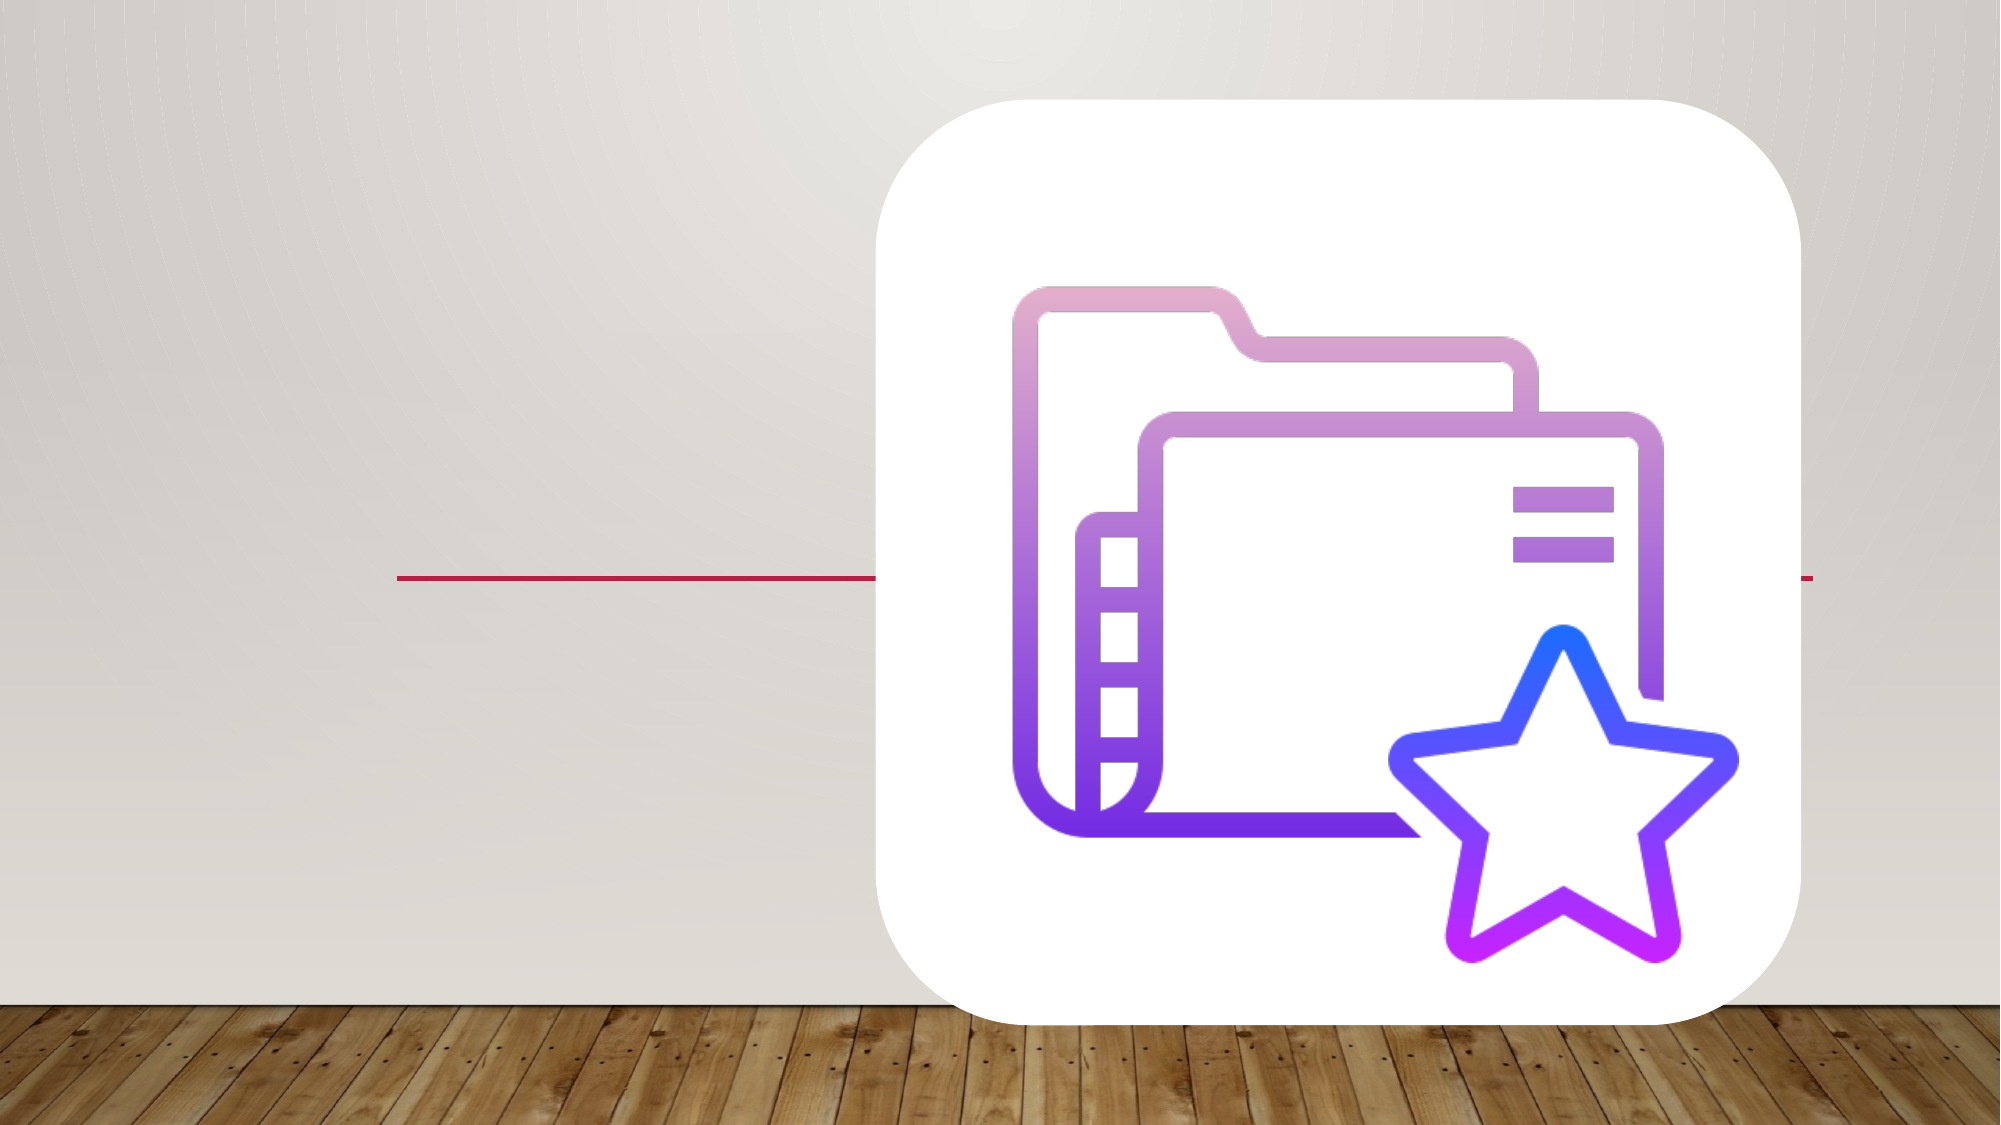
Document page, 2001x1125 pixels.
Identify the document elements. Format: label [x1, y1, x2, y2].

text_box [874, 98, 1803, 1027]
picture [938, 162, 1739, 963]
picture [0, 1005, 2000, 1125]
